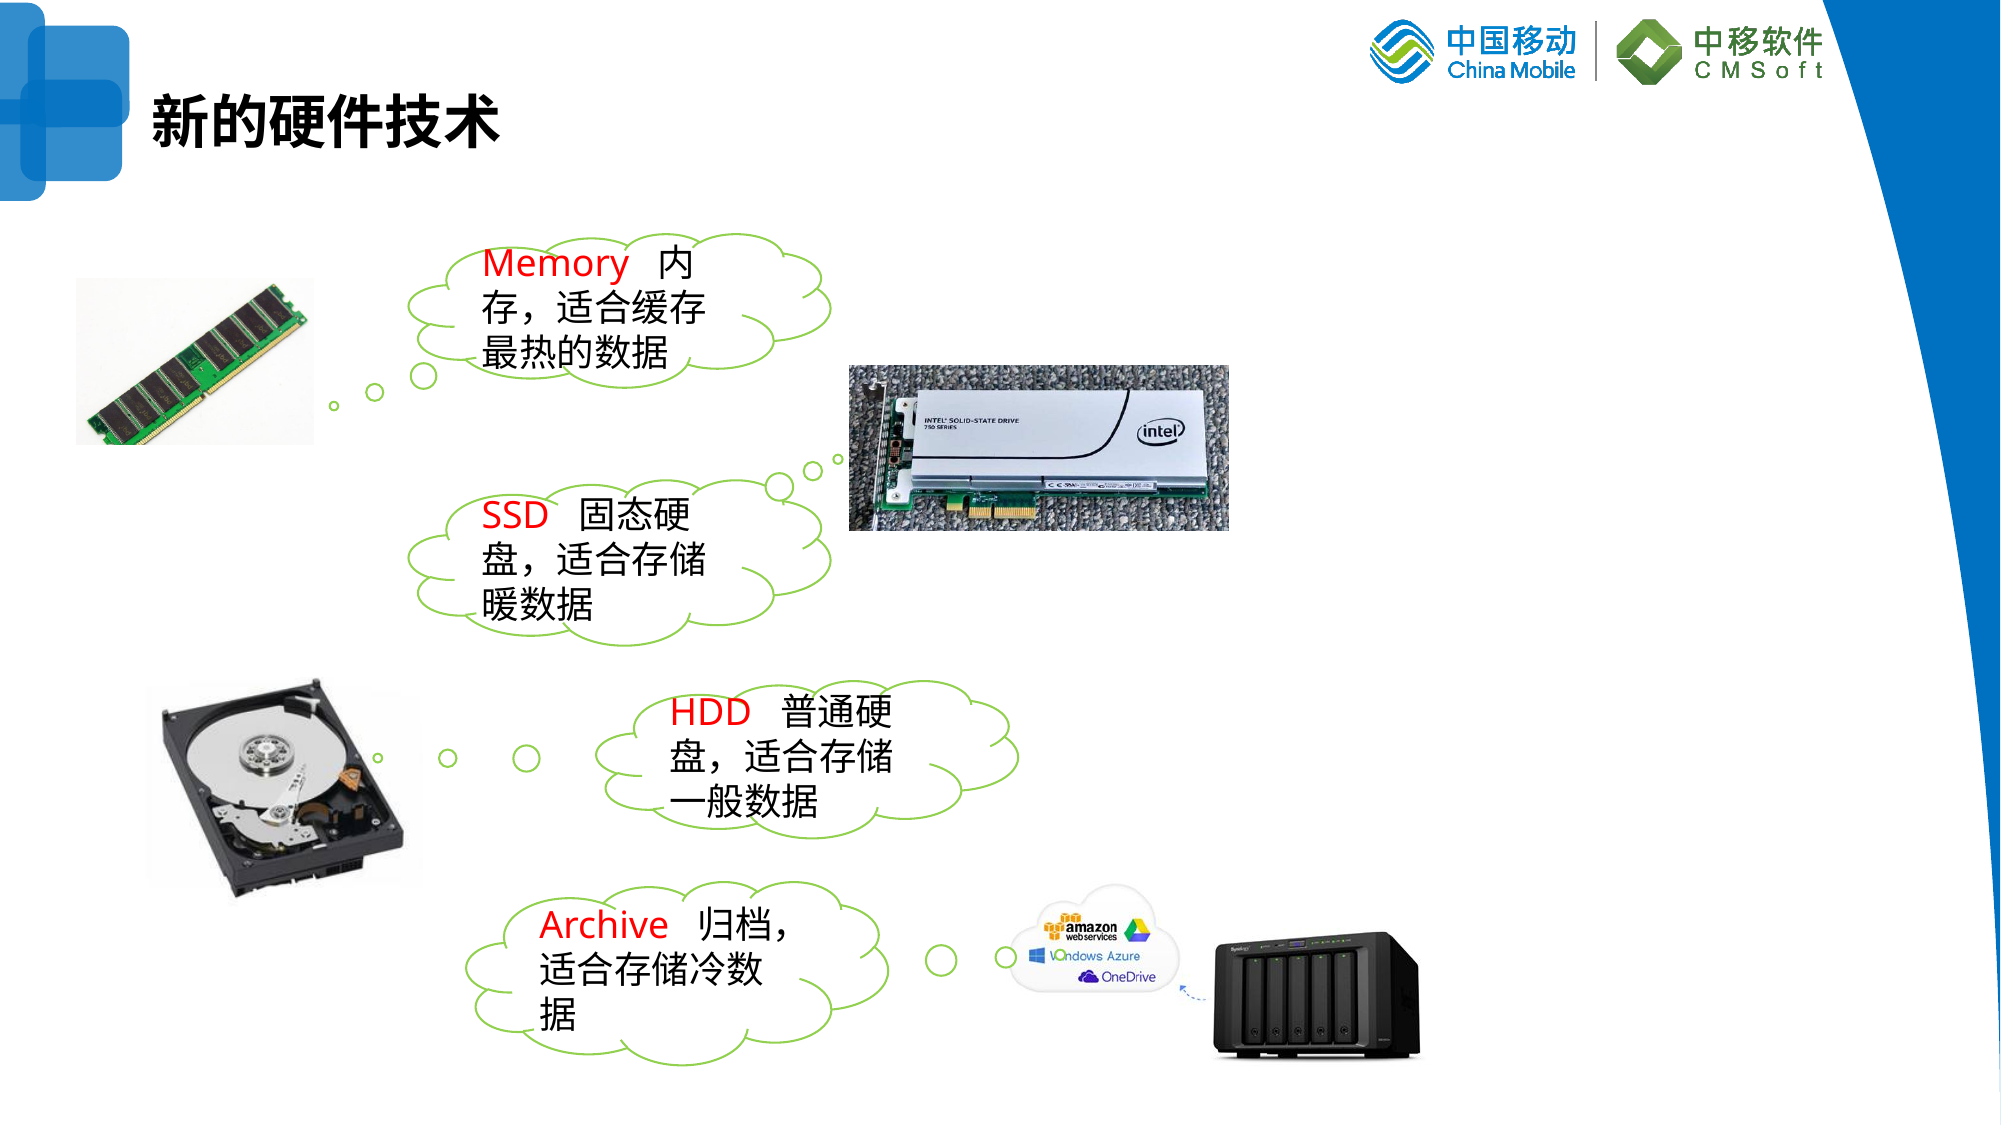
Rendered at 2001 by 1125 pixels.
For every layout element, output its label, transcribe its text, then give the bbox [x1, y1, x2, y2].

text_box Archive 归档，适合存储冷数据 [465, 881, 890, 1067]
text_box Memory 内存，适合缓存最热的数据 [407, 233, 832, 389]
text_box HDD 普通硬盘，适合存储一般数据 [512, 744, 541, 773]
text_box HDD 普通硬盘，适合存储一般数据 [437, 748, 458, 769]
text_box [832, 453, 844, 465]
picture [849, 365, 1229, 531]
text_box SSD 固态硬盘，适合存储暖数据 [802, 460, 824, 482]
picture [986, 849, 1438, 1068]
text_box Archive 归档，适合存储冷数据 [924, 944, 958, 977]
picture [93, 645, 423, 908]
text_box Memory 内存，适合缓存最热的数据 [409, 362, 438, 390]
title 新的硬件技术 [137, 85, 1835, 172]
picture [76, 278, 314, 445]
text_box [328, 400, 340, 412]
picture [1370, 13, 1822, 85]
text_box Memory 内存，适合缓存最热的数据 [365, 382, 385, 402]
text_box SSD 固态硬盘，适合存储暖数据 [407, 472, 832, 647]
text_box HDD 普通硬盘，适合存储一般数据 [595, 680, 1020, 840]
